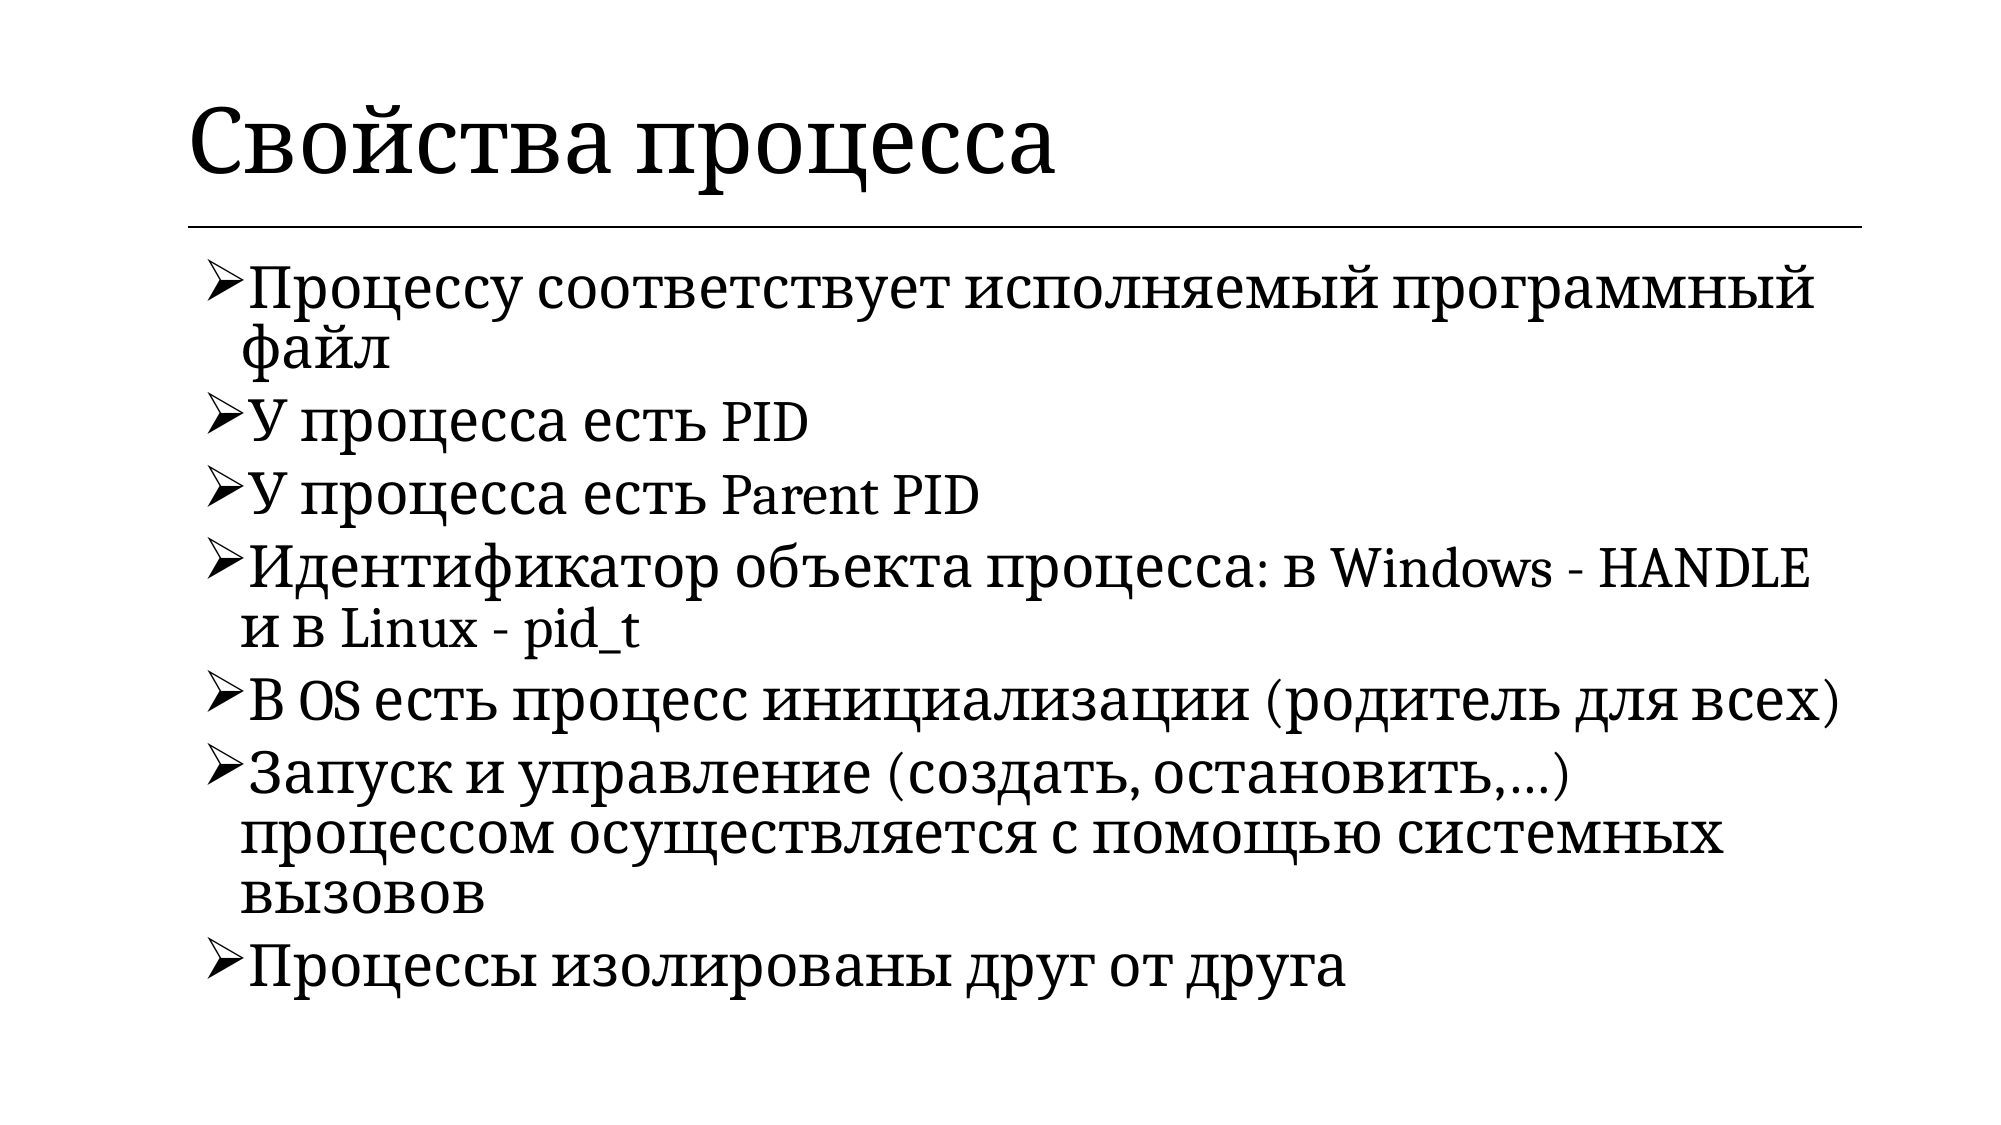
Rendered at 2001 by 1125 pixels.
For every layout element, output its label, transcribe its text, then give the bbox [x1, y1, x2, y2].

list Процессу соответствует исполняемый программный файл У процесса есть PID У процесса есть Parent PID Идентификатор объекта процесса: в Windows - HANDLE и в Linux - pid_t В OS есть процесс инициализации (родитель для всех) Запуск и управление (создать, остановить,…) процессом осуществляется с помощью системных вызовов Процессы изолированы друг от друга [187, 252, 1863, 1103]
table_header Свойства процесса [188, 60, 1862, 226]
